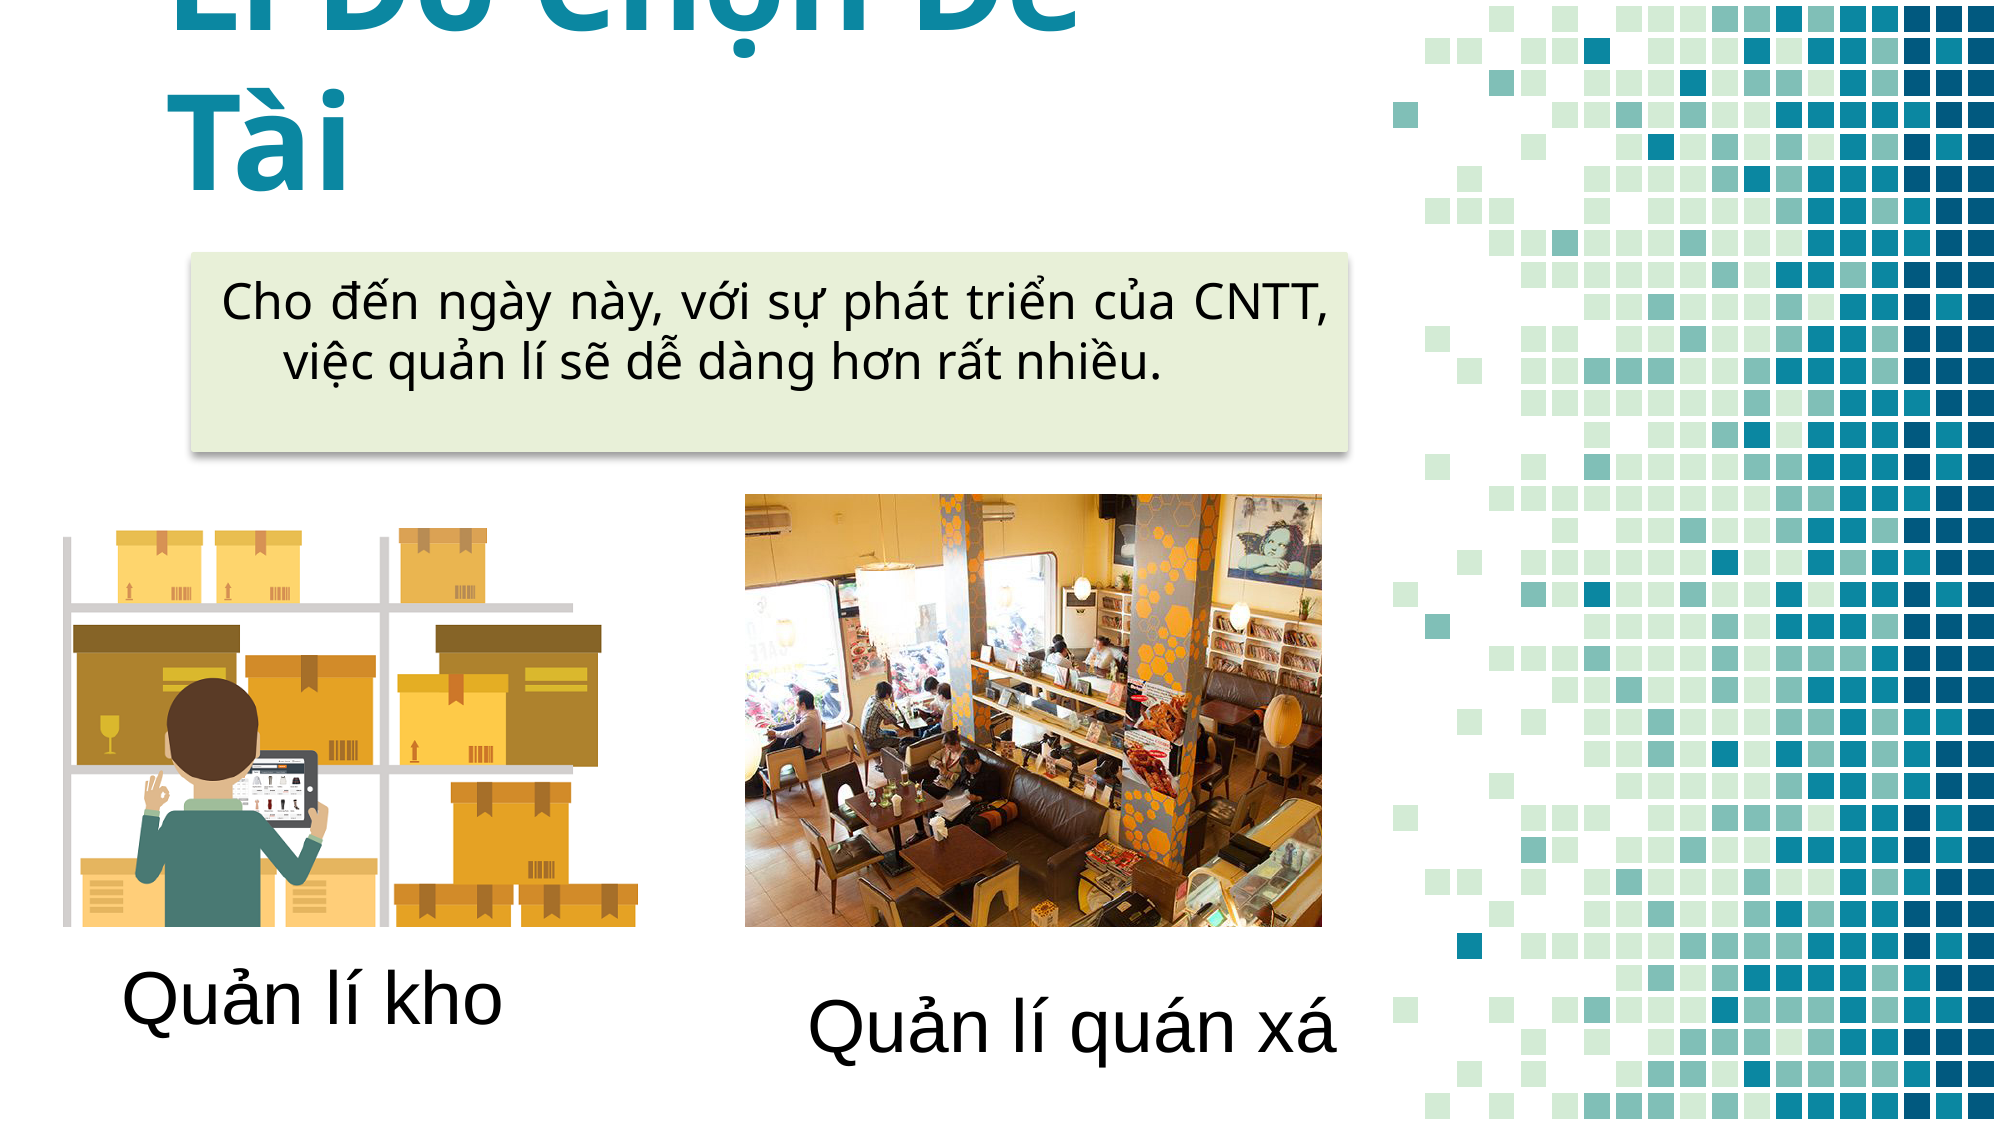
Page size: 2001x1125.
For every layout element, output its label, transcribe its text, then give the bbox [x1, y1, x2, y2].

text_box Quản lí kho [106, 941, 746, 1047]
title Lí Do Chọn Đề Tài [150, 21, 1303, 233]
text_box Quản lí quán xá [792, 969, 1432, 1075]
subtitle Cho đến ngày này, với sự phát triển của CNTT, việc quản lí sẽ dễ dàng hơn rất nhiều. [193, 254, 1346, 427]
picture [745, 494, 1322, 928]
picture [21, 528, 679, 928]
text_box [191, 252, 1348, 452]
